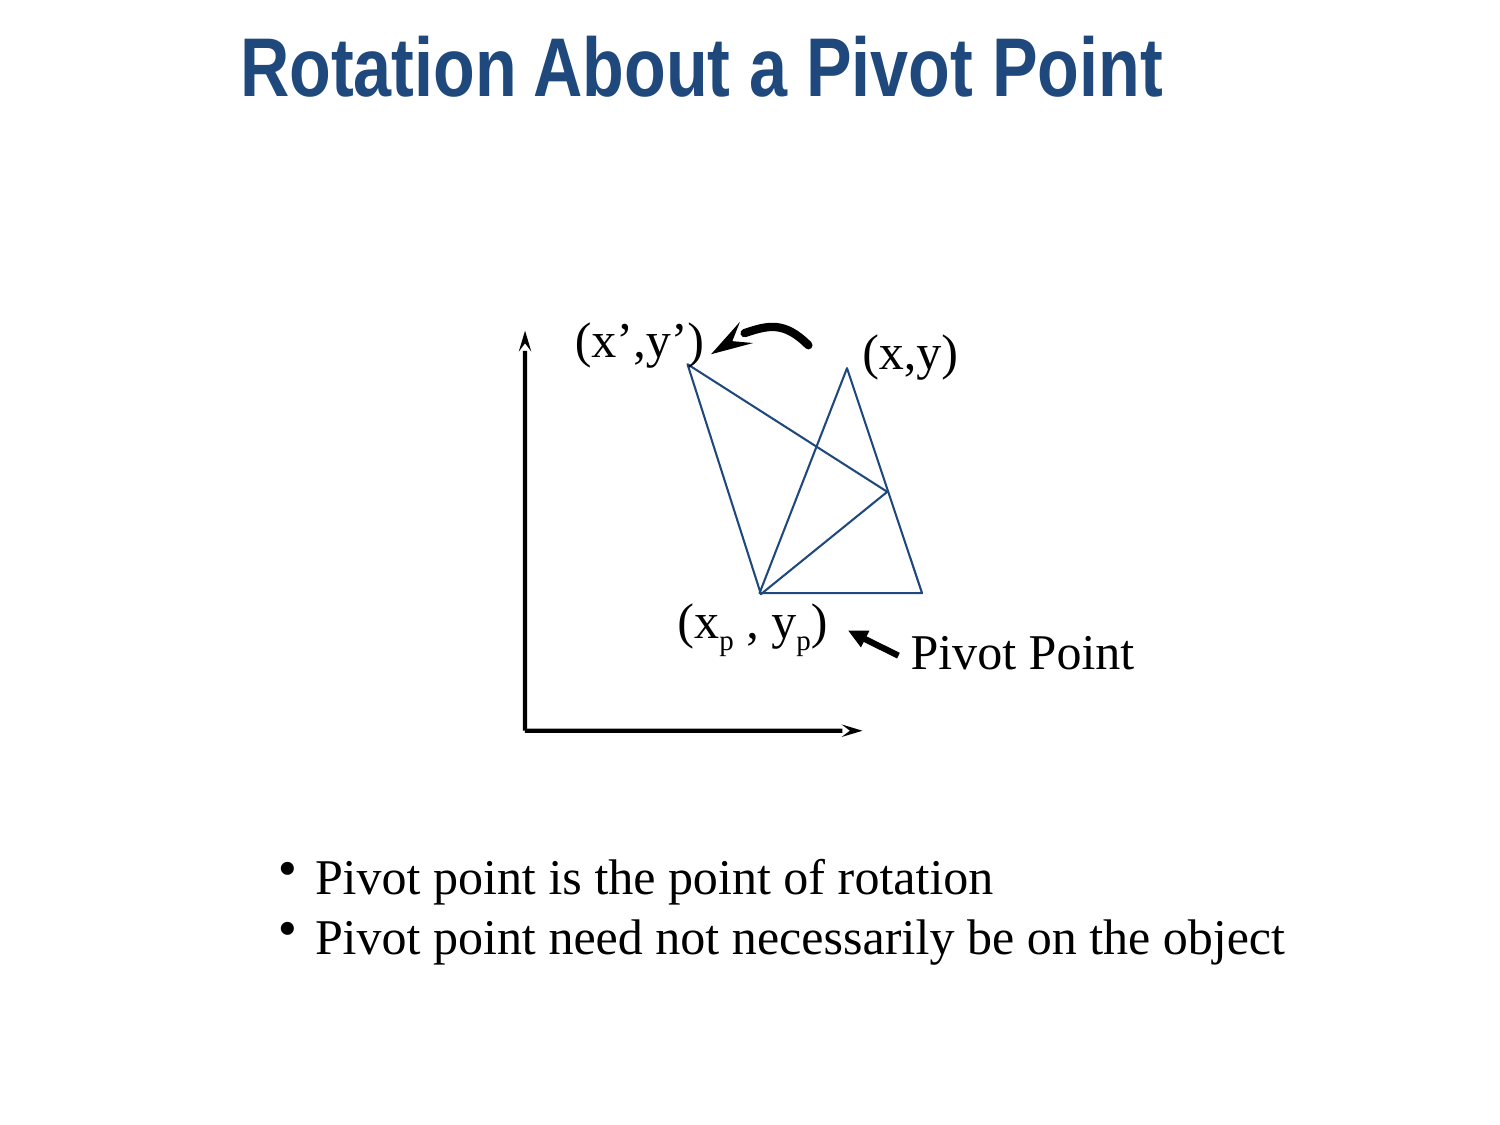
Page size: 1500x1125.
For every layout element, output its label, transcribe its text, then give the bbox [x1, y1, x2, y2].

text_box [780, 368, 923, 594]
text_box [848, 630, 899, 656]
text_box (x’,y’) [559, 299, 720, 375]
text_box [518, 330, 532, 352]
text_box Rotation About a Pivot Point [225, 0, 1463, 150]
text_box Pivot point is the point of rotation Pivot point need not necessarily be on the object [264, 837, 1301, 973]
text_box (xp , yp) [662, 580, 893, 665]
text_box [841, 724, 863, 737]
text_box [720, 327, 809, 399]
text_box Pivot Point [895, 612, 1150, 688]
text_box (x,y) [847, 312, 974, 388]
text_box [690, 375, 888, 580]
